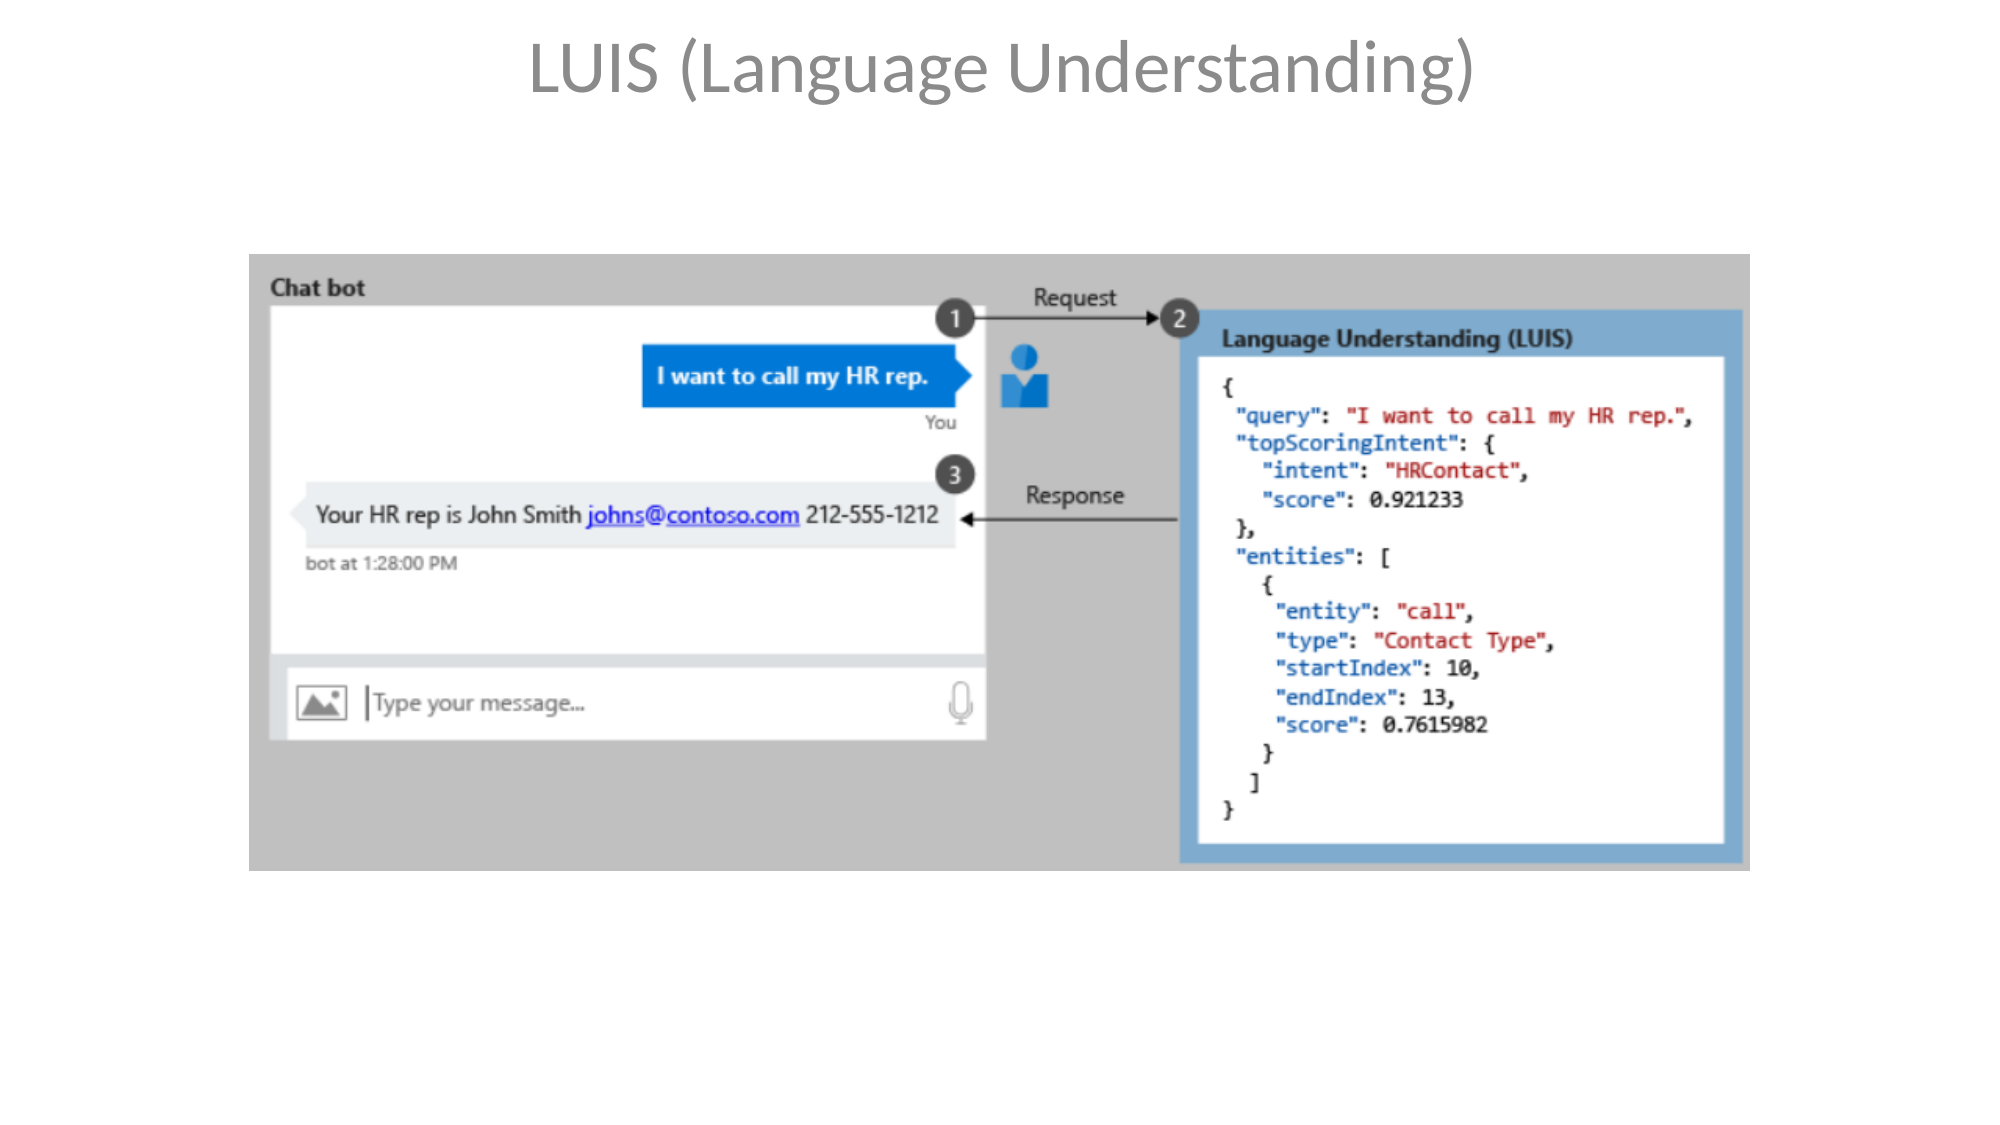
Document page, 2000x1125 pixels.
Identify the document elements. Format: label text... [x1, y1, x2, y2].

picture [249, 254, 1750, 871]
subtitle LUIS (Language Understanding) [7, 7, 2000, 1125]
